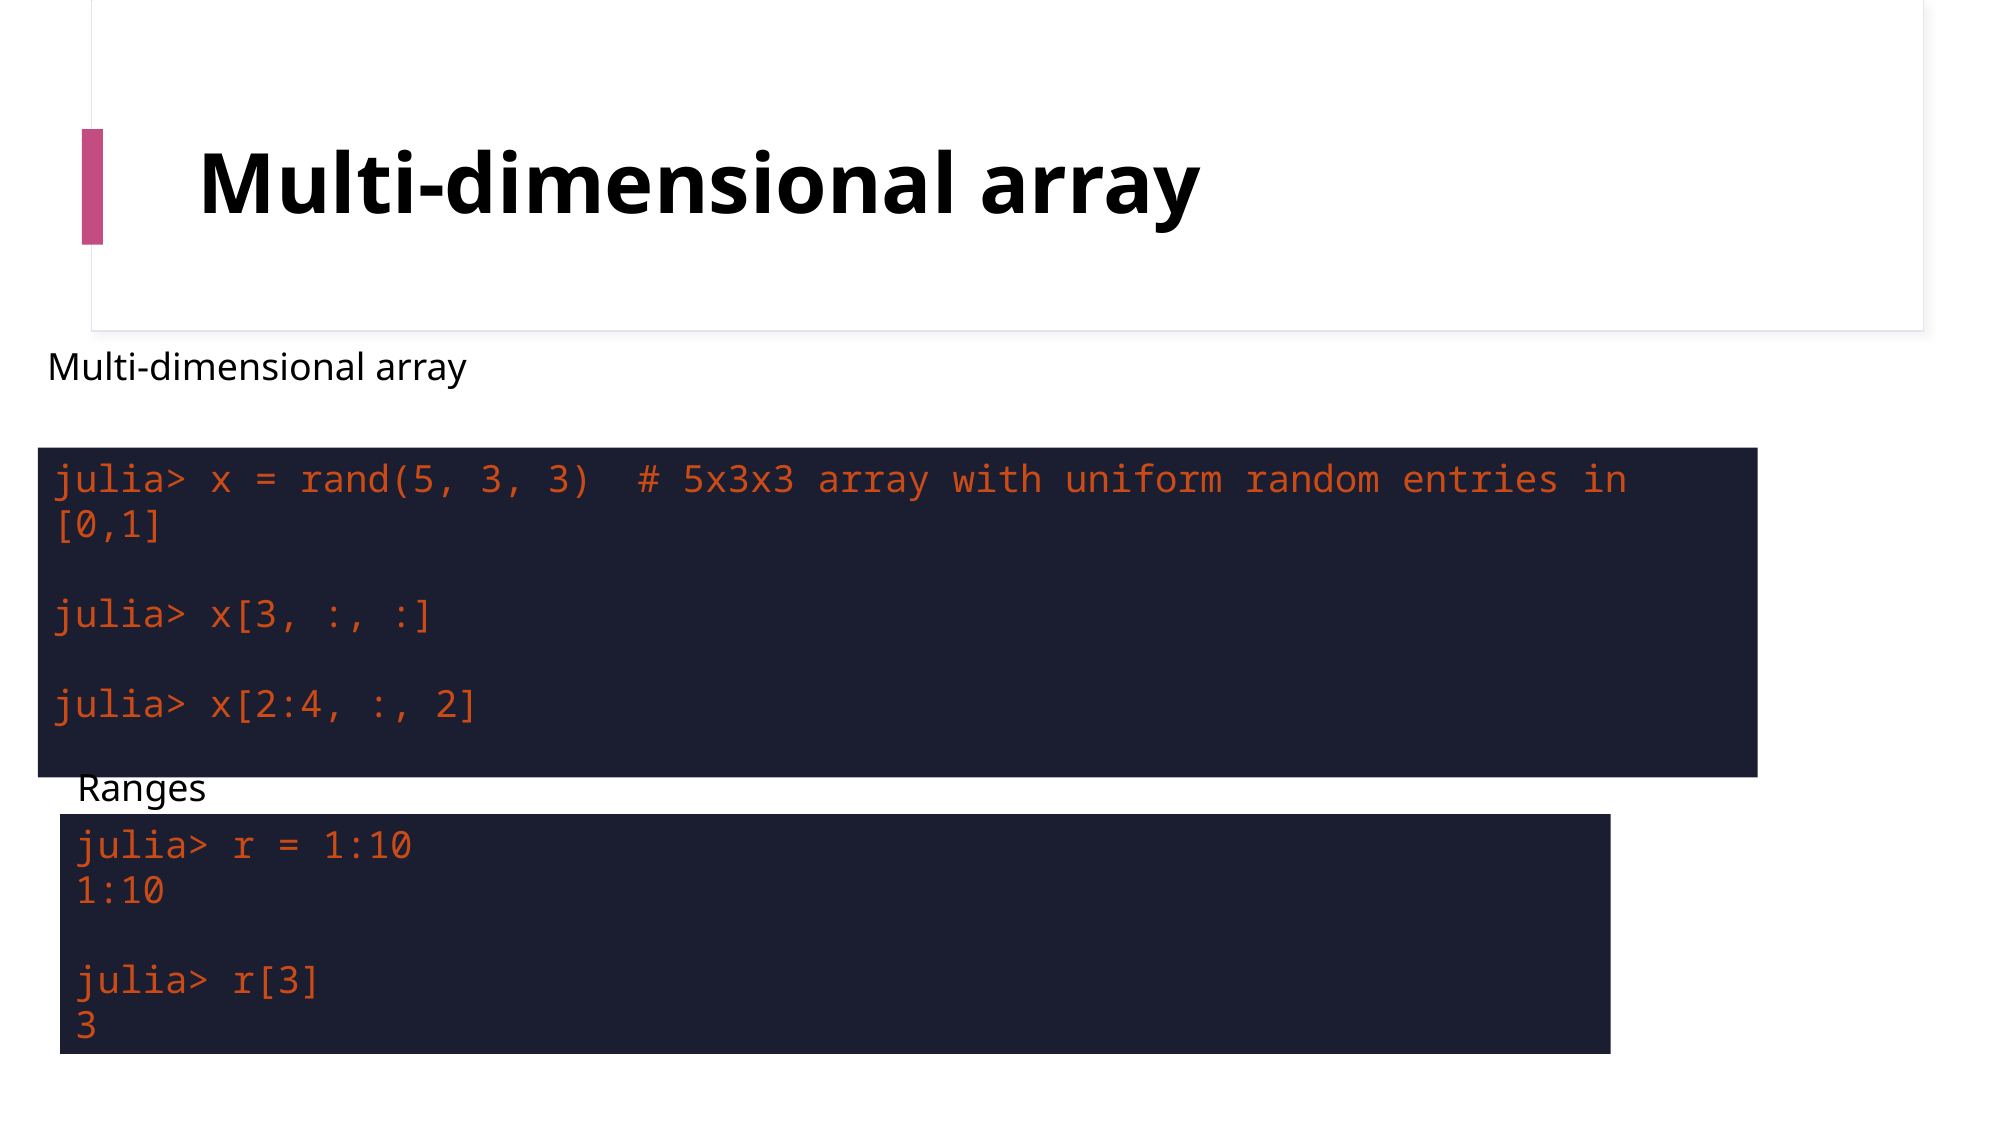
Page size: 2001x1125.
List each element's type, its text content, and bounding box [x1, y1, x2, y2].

text_box Multi-dimensional array [32, 335, 483, 395]
text_box julia> r = 1:10 1:10 julia> r[3] 3 [60, 814, 1611, 1054]
text_box Ranges [62, 756, 222, 817]
text_box julia> x = rand(5, 3, 3) # 5x3x3 array with uniform random entries in [0,1] julia> x[3, :, :] julia> x[2:4, :, 2] [37, 447, 1758, 778]
title Multi-dimensional array [183, 90, 1851, 284]
